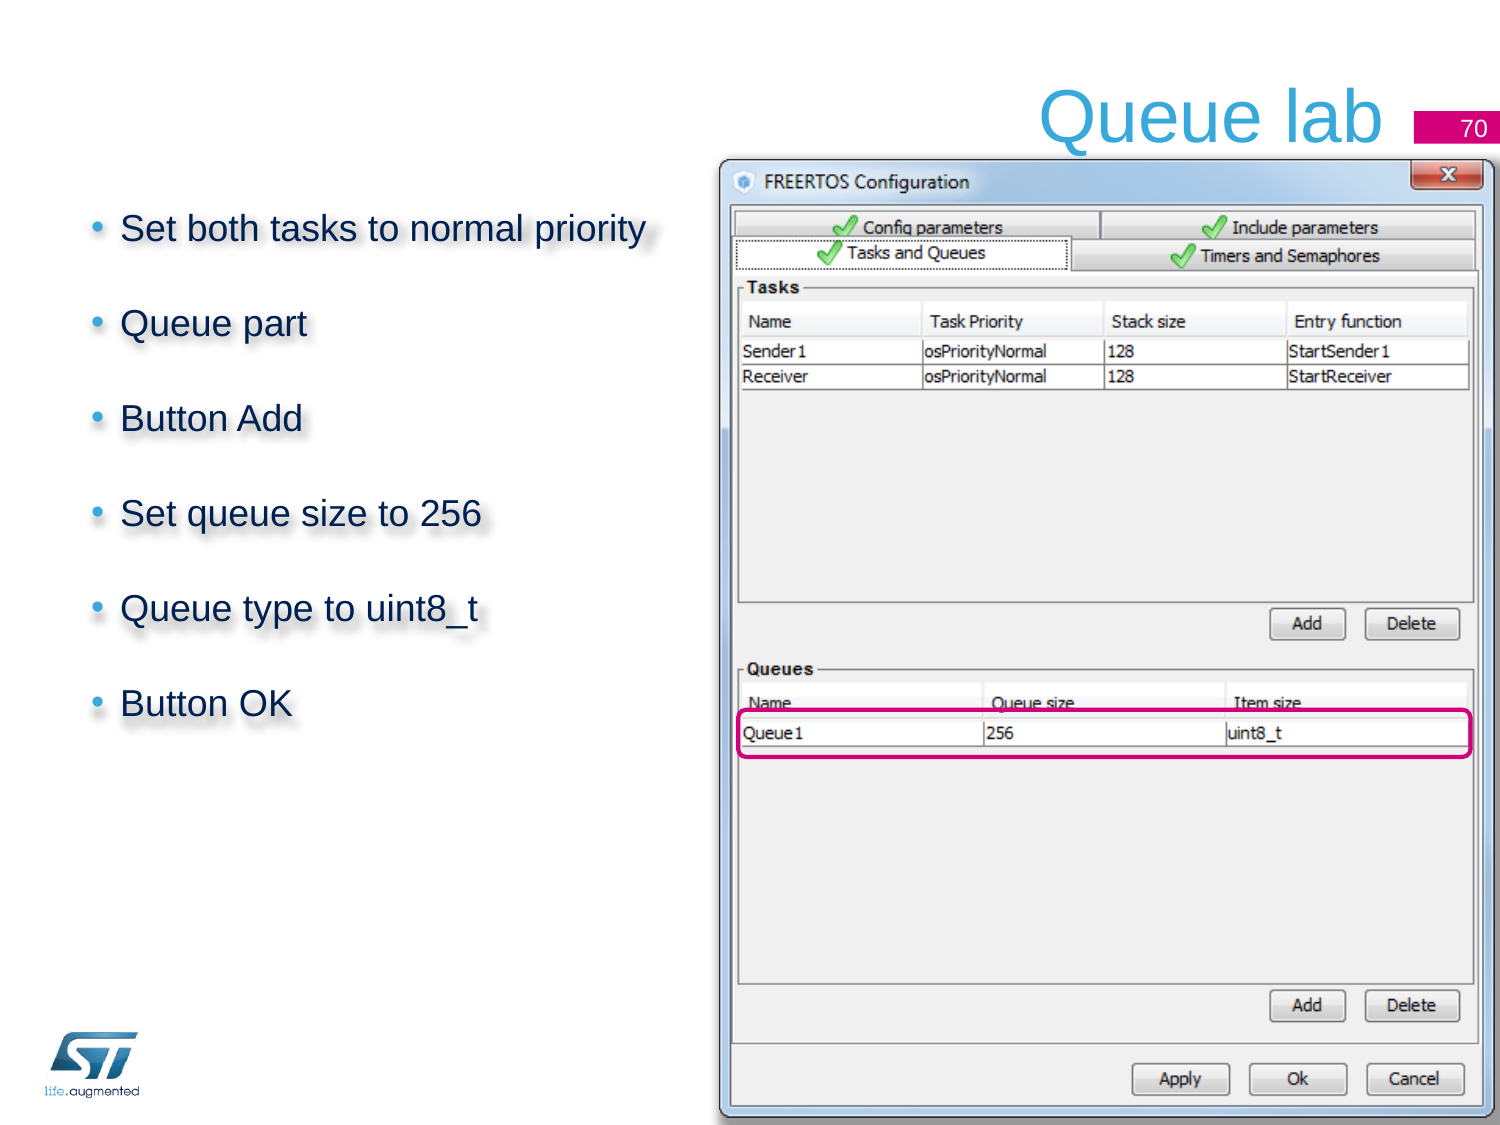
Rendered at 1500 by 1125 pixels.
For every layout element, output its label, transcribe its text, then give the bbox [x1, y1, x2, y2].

slide_number 70 [1413, 111, 1500, 144]
picture [718, 159, 1495, 1118]
picture [37, 1022, 147, 1104]
list Set both tasks to normal priority Queue part Button Add Set queue size to 256 Queue type to uint8_t Button OK [76, 196, 713, 737]
title Queue lab [75, 19, 1400, 194]
